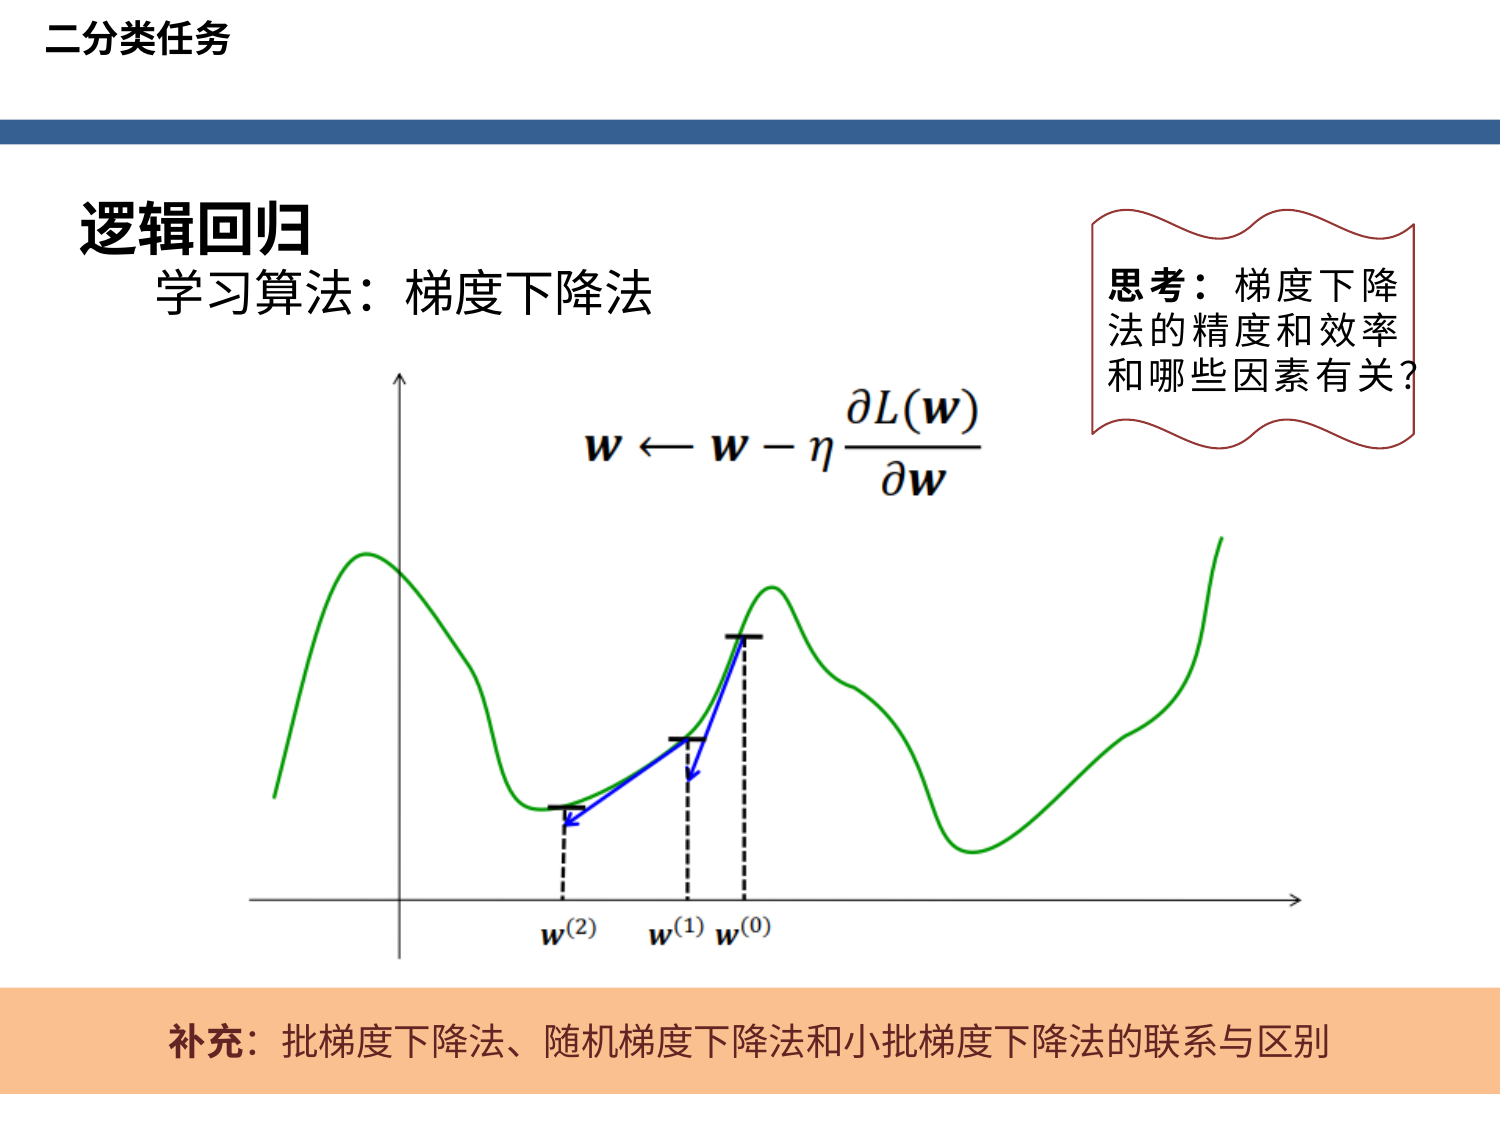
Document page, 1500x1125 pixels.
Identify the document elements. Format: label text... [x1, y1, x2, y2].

text_box 补充：批梯度下降法、随机梯度下降法和小批梯度下降法的联系与区别 [0, 985, 1500, 1096]
title 二分类任务 [29, 7, 1305, 91]
text_box 思考：梯度下降法的精度和效率和哪些因素有关？ [1090, 207, 1416, 451]
subtitle 逻辑回归 学习算法：梯度下降法 [64, 184, 1436, 985]
picture [218, 361, 1322, 975]
